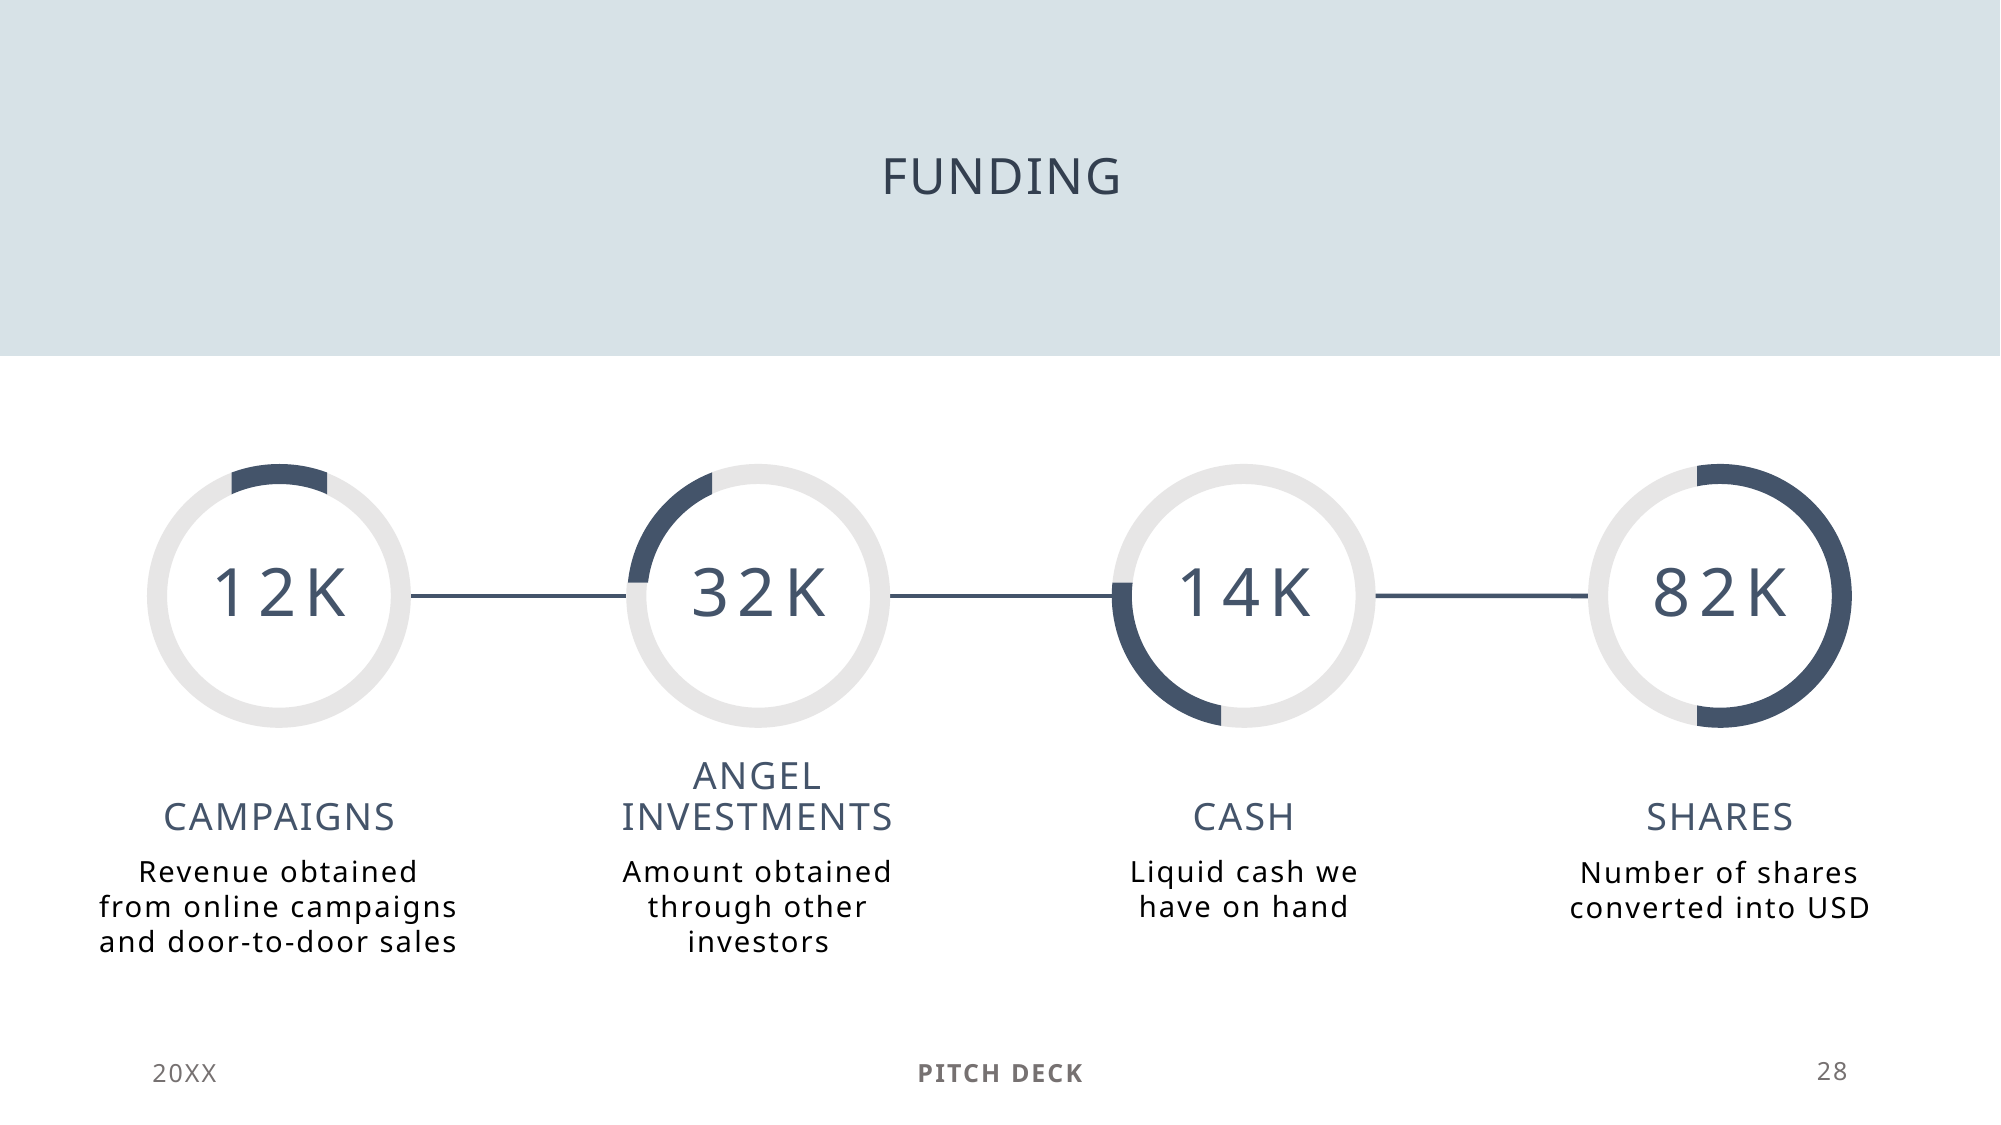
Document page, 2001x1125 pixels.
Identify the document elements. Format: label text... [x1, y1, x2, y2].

list Amount obtained through other investors [562, 845, 954, 995]
list Cash [1048, 742, 1440, 846]
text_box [147, 463, 1852, 728]
list Shares [1524, 742, 1916, 846]
title Funding [662, 101, 1342, 255]
footer Pitch deck [662, 1042, 1338, 1103]
list Number of shares converted into USD [1524, 847, 1916, 996]
slide_number 28 [1412, 1042, 1863, 1103]
list Revenue obtained from online campaigns and door-to-door sales​ [83, 845, 475, 995]
slide_number 20XX [137, 1042, 588, 1103]
list Angel investments​ [562, 742, 954, 845]
list Campaigns​ [83, 742, 475, 845]
list Liquid cash we have on hand [1048, 846, 1440, 995]
